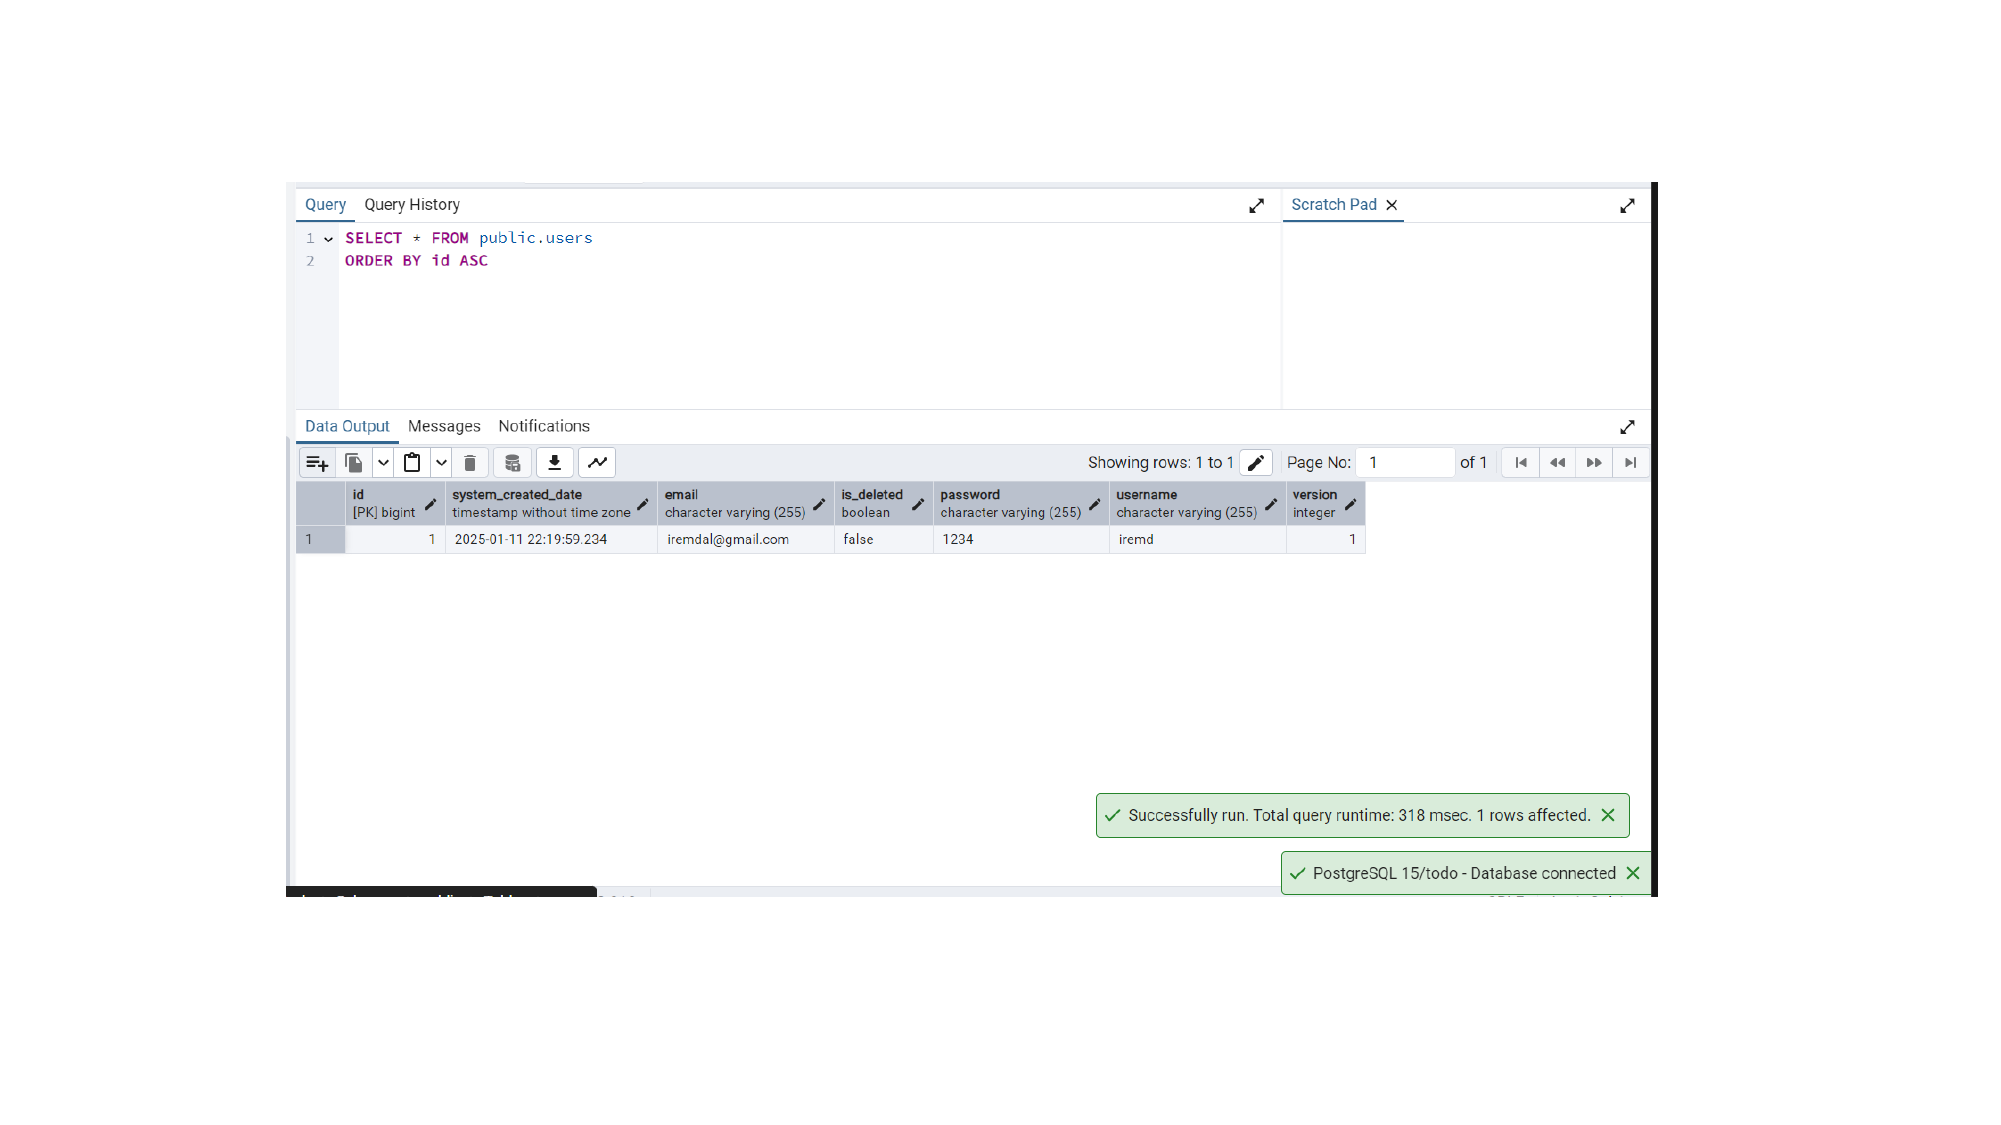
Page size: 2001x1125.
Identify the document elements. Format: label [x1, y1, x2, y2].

list [285, 181, 1659, 897]
